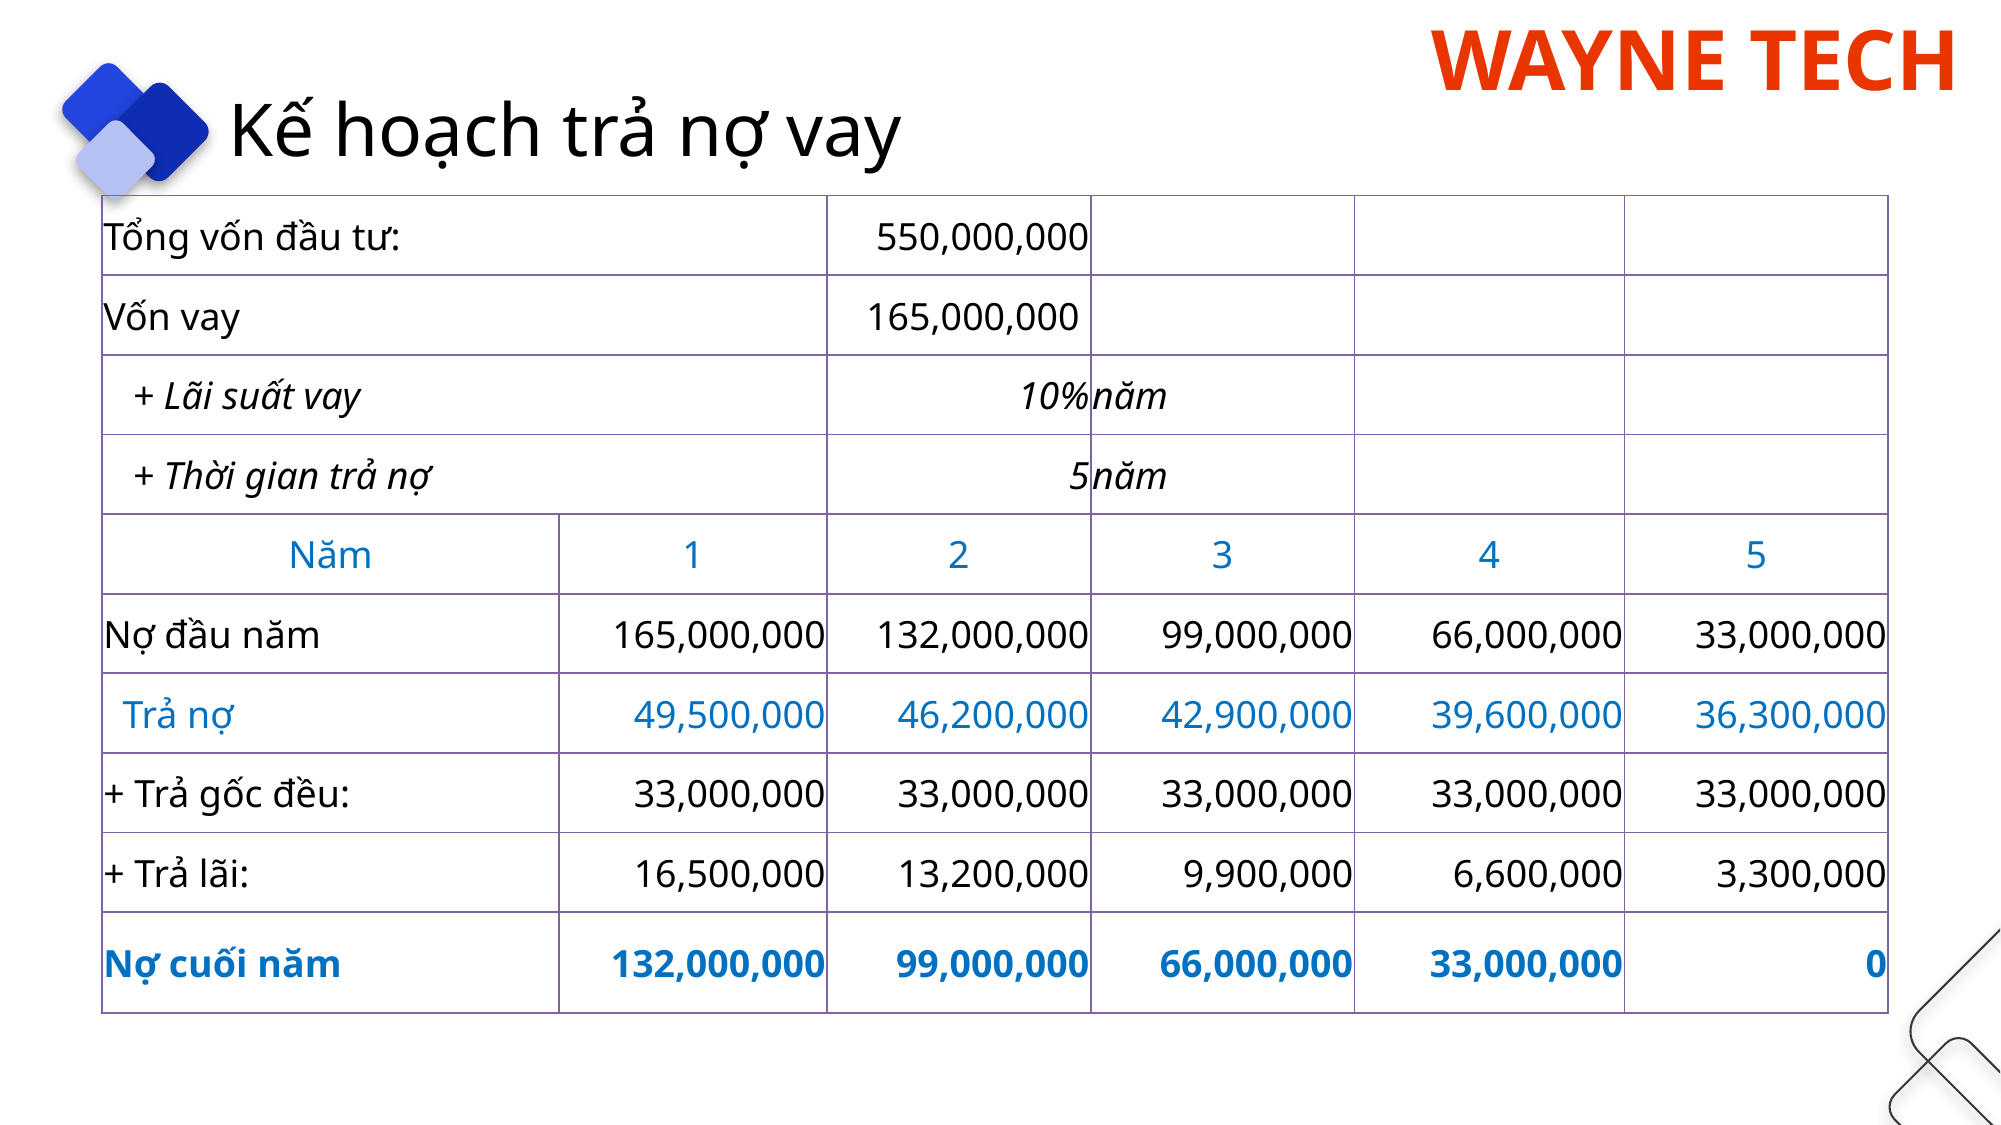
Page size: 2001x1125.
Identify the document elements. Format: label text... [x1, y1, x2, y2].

table_cell [1625, 356, 1887, 434]
table_cell 165,000,000 [560, 595, 826, 672]
table_cell 16,500,000 [560, 833, 826, 911]
table_cell năm [1092, 435, 1354, 513]
table_cell 66,000,000 [1355, 595, 1624, 672]
table_cell 46,200,000 [828, 674, 1090, 752]
table_cell 33,000,000 [560, 754, 826, 832]
table_cell [1092, 276, 1354, 354]
table_cell 132,000,000 [560, 913, 826, 1012]
table_cell Năm [103, 515, 558, 593]
table_cell 66,000,000 [1092, 913, 1354, 1012]
table_cell 33,000,000 [828, 754, 1090, 832]
table_cell 5 [1625, 515, 1887, 593]
table_cell + Trả gốc đều: [103, 754, 558, 832]
table_cell + Thời gian trả nợ [103, 435, 826, 513]
table_cell 5 [828, 435, 1090, 513]
table_cell 33,000,000 [1625, 595, 1887, 672]
table_cell 3,300,000 [1625, 833, 1887, 911]
table_cell Nợ đầu năm [103, 595, 558, 672]
table_header [1625, 196, 1887, 274]
table_cell 99,000,000 [828, 913, 1090, 1012]
table_header 550,000,000 [828, 196, 1090, 274]
table_cell 2 [828, 515, 1090, 593]
table_cell [1625, 276, 1887, 354]
table_cell Vốn vay [103, 276, 826, 354]
text_box Kế hoạch trả nợ vay [213, 75, 1657, 178]
table_cell 132,000,000 [828, 595, 1090, 672]
table_cell + Lãi suất vay [103, 356, 826, 434]
table_cell 0 [1625, 913, 1887, 1012]
table_cell 13,200,000 [828, 833, 1090, 911]
table_cell 4 [1355, 515, 1624, 593]
table_header [1355, 196, 1624, 274]
table_header Tổng vốn đầu tư: [103, 196, 826, 274]
table_cell 165,000,000 [828, 276, 1090, 354]
table_cell Nợ cuối năm [103, 913, 558, 1012]
table_cell năm [1092, 356, 1354, 434]
table_cell 49,500,000 [560, 674, 826, 752]
table_cell [1355, 276, 1624, 354]
table_cell Trả nợ [103, 674, 558, 752]
table_cell 33,000,000 [1092, 754, 1354, 832]
table_cell 99,000,000 [1092, 595, 1354, 672]
table_cell [1625, 435, 1887, 513]
table_cell 33,000,000 [1355, 913, 1624, 1012]
table_cell 42,900,000 [1092, 674, 1354, 752]
table_cell [1355, 435, 1624, 513]
table_cell 36,300,000 [1625, 674, 1887, 752]
table_cell 6,600,000 [1355, 833, 1624, 911]
table_header [1092, 196, 1354, 274]
table_cell 10% [828, 356, 1090, 434]
table_cell 39,600,000 [1355, 674, 1624, 752]
table_cell + Trả lãi: [103, 833, 558, 911]
table_cell 9,900,000 [1092, 833, 1354, 911]
table_cell [1355, 356, 1624, 434]
table_cell 1 [560, 515, 826, 593]
table_cell 3 [1092, 515, 1354, 593]
table_cell 33,000,000 [1355, 754, 1624, 832]
table_cell 33,000,000 [1625, 754, 1887, 832]
